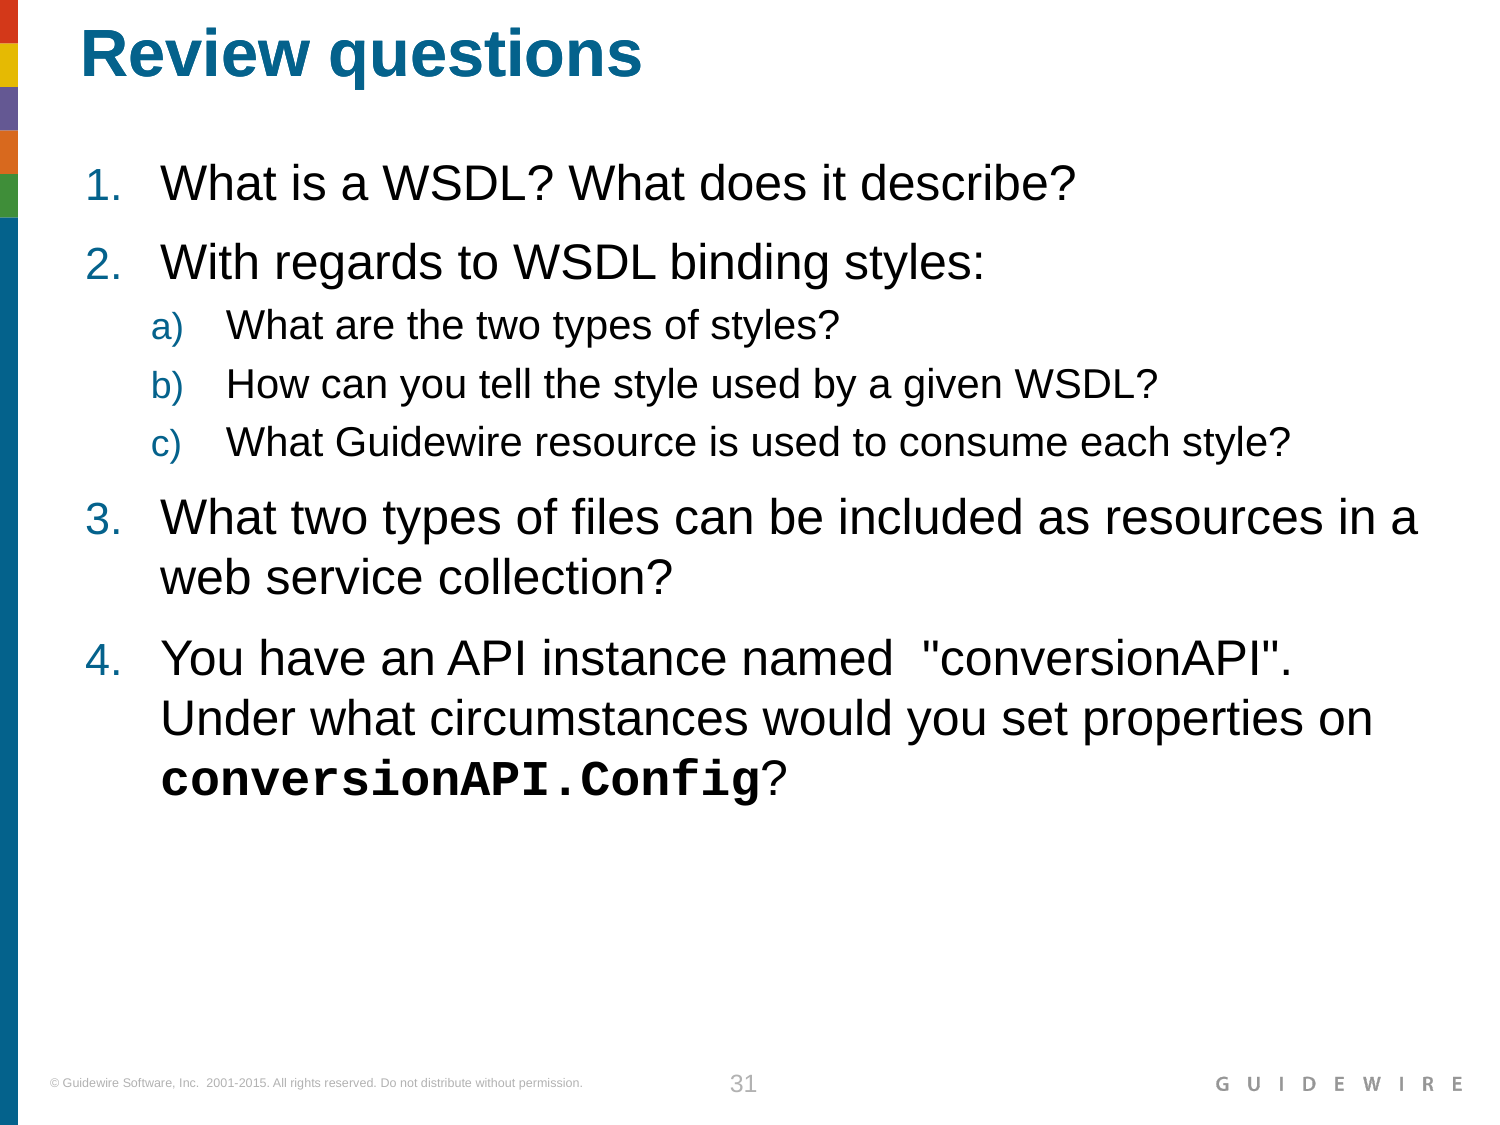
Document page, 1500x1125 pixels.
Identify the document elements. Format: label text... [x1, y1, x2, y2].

picture [1215, 1073, 1480, 1096]
list What is a WSDL? What does it describe? With regards to WSDL binding styles: What are the two types of styles? How can you tell the style used by a given WSDL? What Guidewire resource is used to consume each style? What two types of files can be included as resources in a web service collection? You have an API instance named "conversionAPI". Under what circumstances would you set properties on conversionAPI.Config? [85, 149, 1450, 1050]
